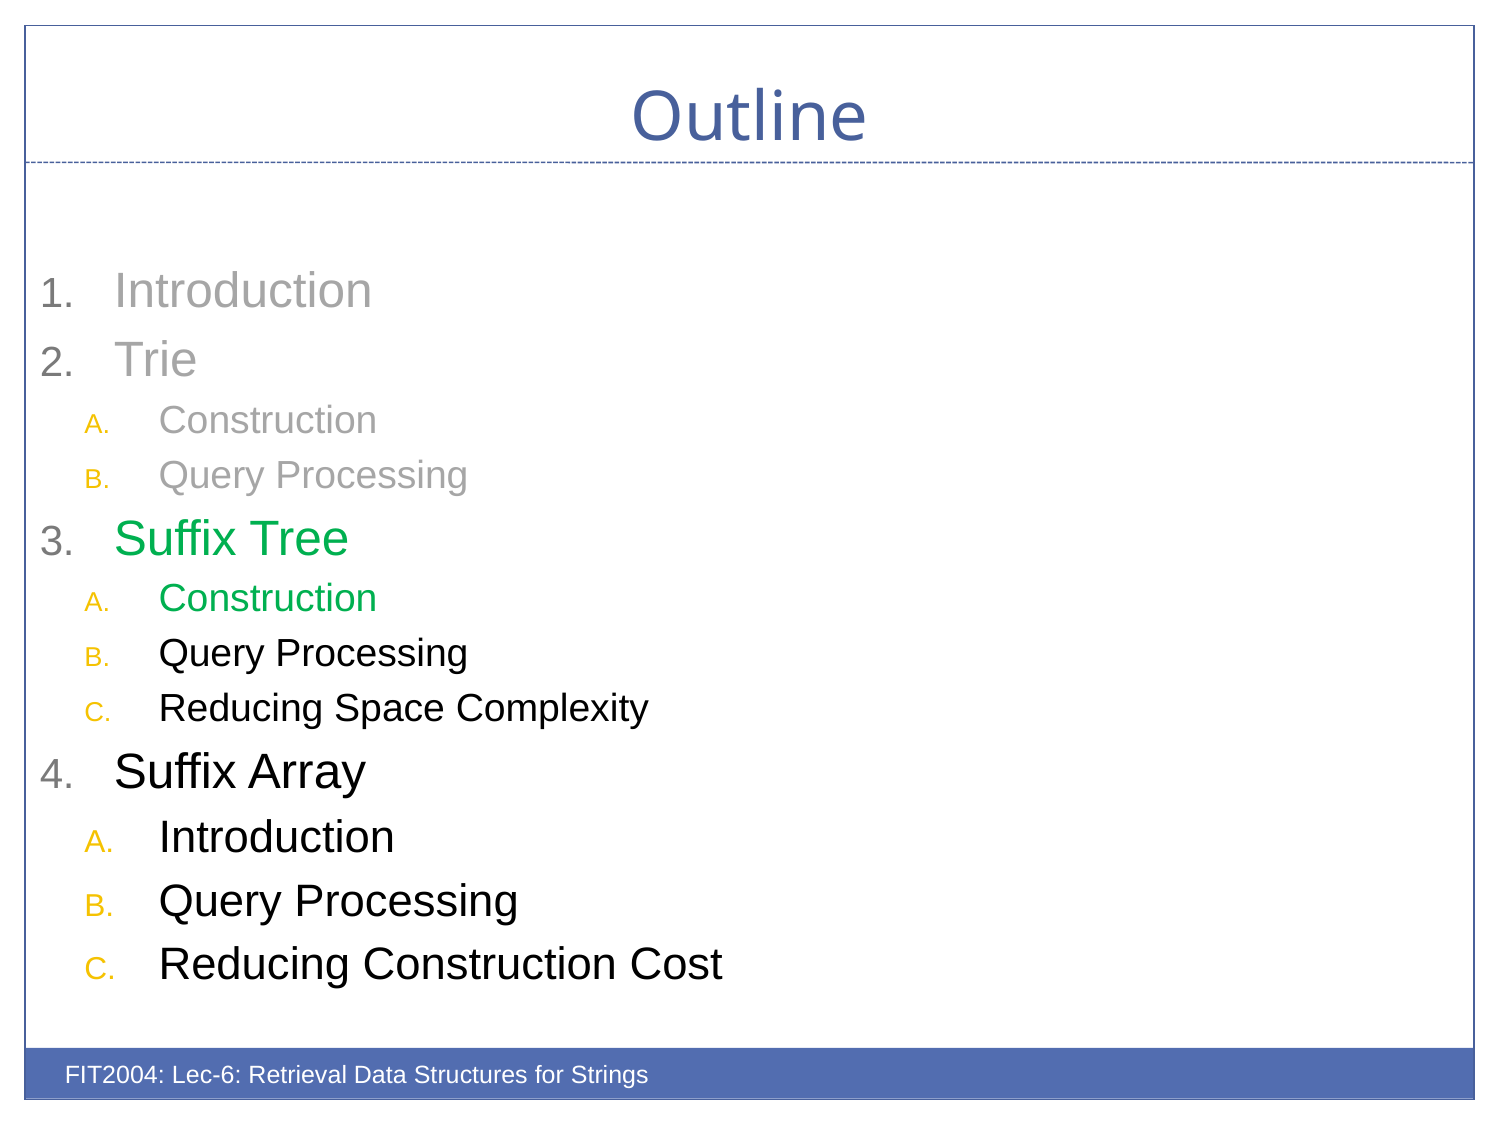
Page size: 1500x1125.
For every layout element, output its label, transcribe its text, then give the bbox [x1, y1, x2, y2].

list Introduction Trie Construction Query Processing Suffix Tree Construction Query Processing Reducing Space Complexity Suffix Array Introduction Query Processing Reducing Construction Cost [24, 250, 1475, 1001]
footer FIT2004: Lec-6: Retrieval Data Structures for Strings [50, 1051, 800, 1112]
title Outline [49, 37, 1450, 162]
